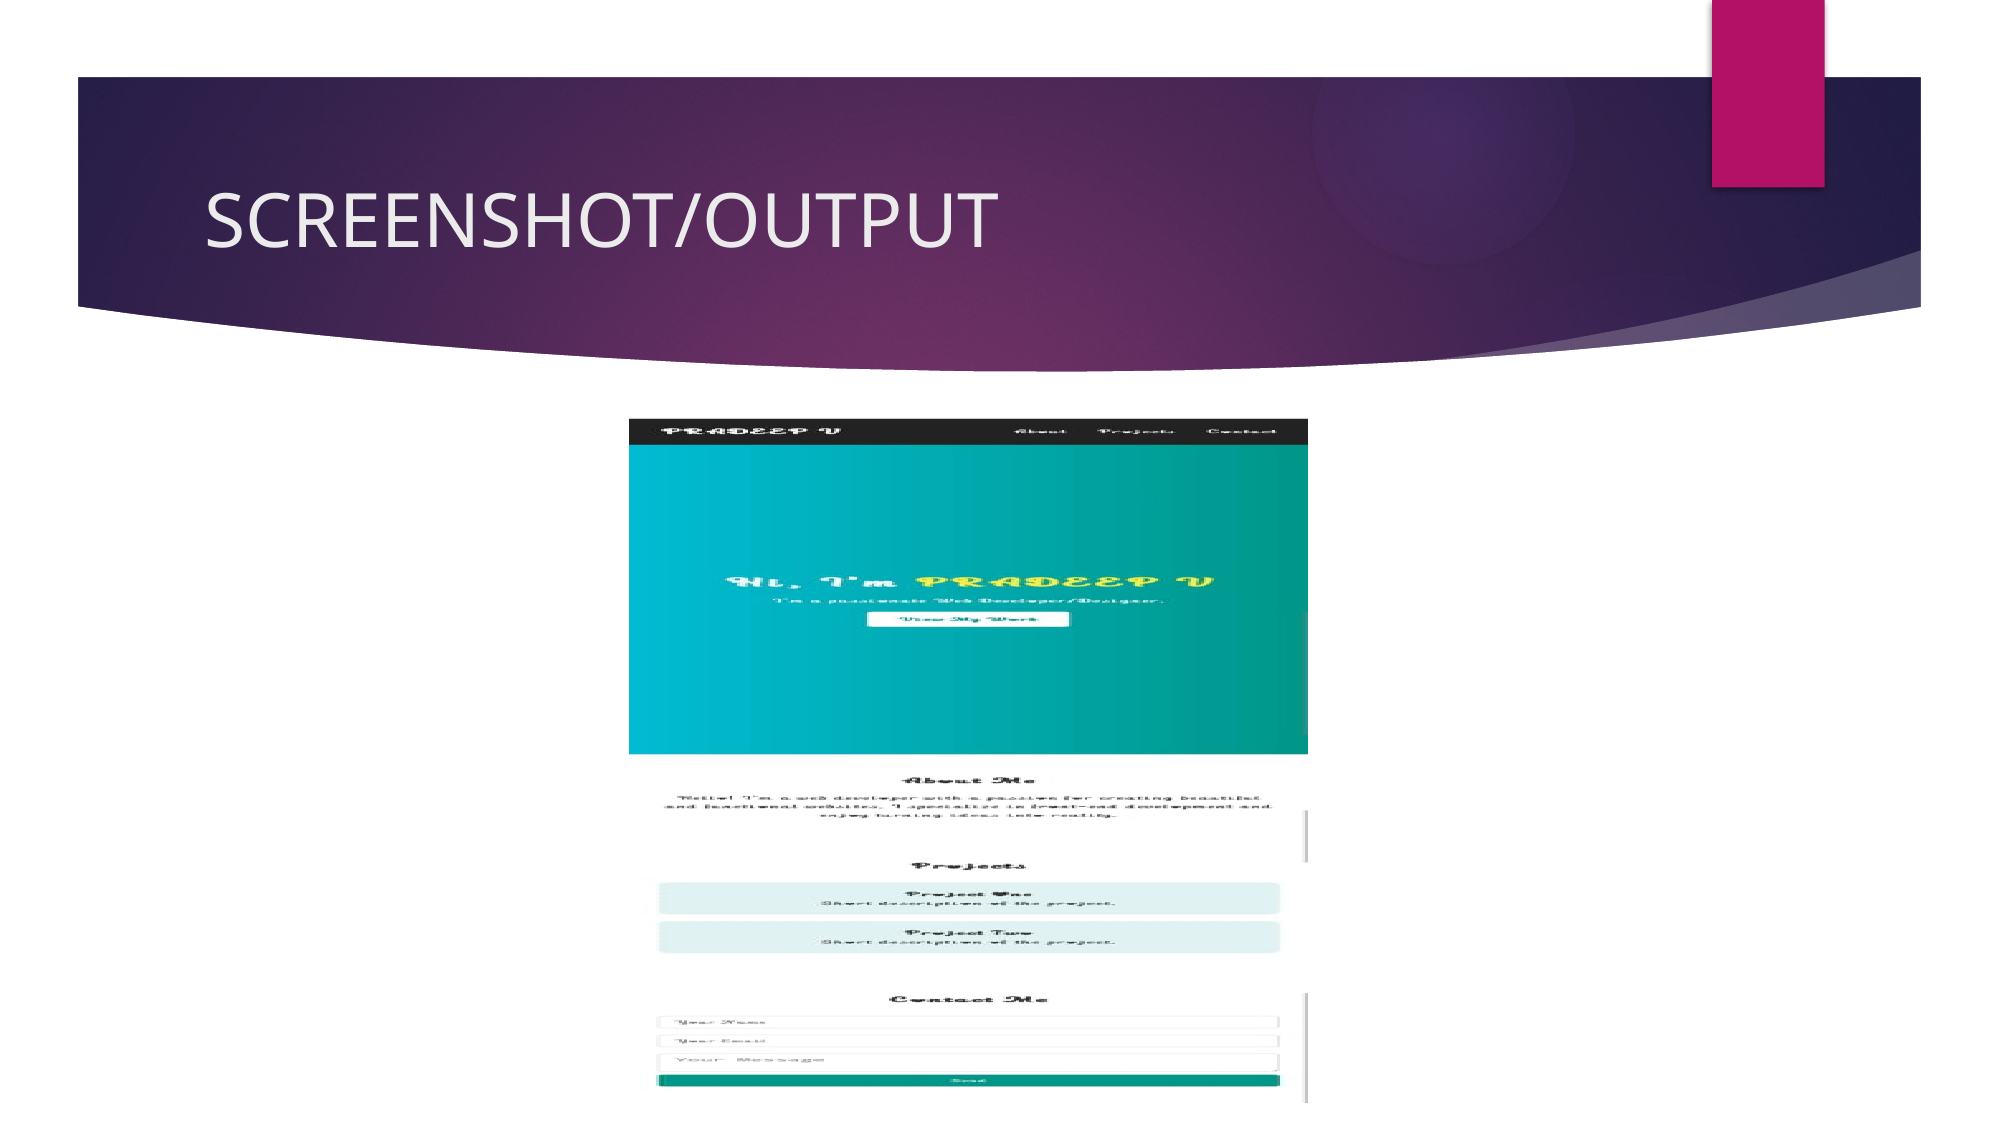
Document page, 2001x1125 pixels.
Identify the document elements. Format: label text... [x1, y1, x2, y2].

title SCREENSHOT/OUTPUT [189, 159, 1627, 276]
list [629, 417, 1308, 1103]
